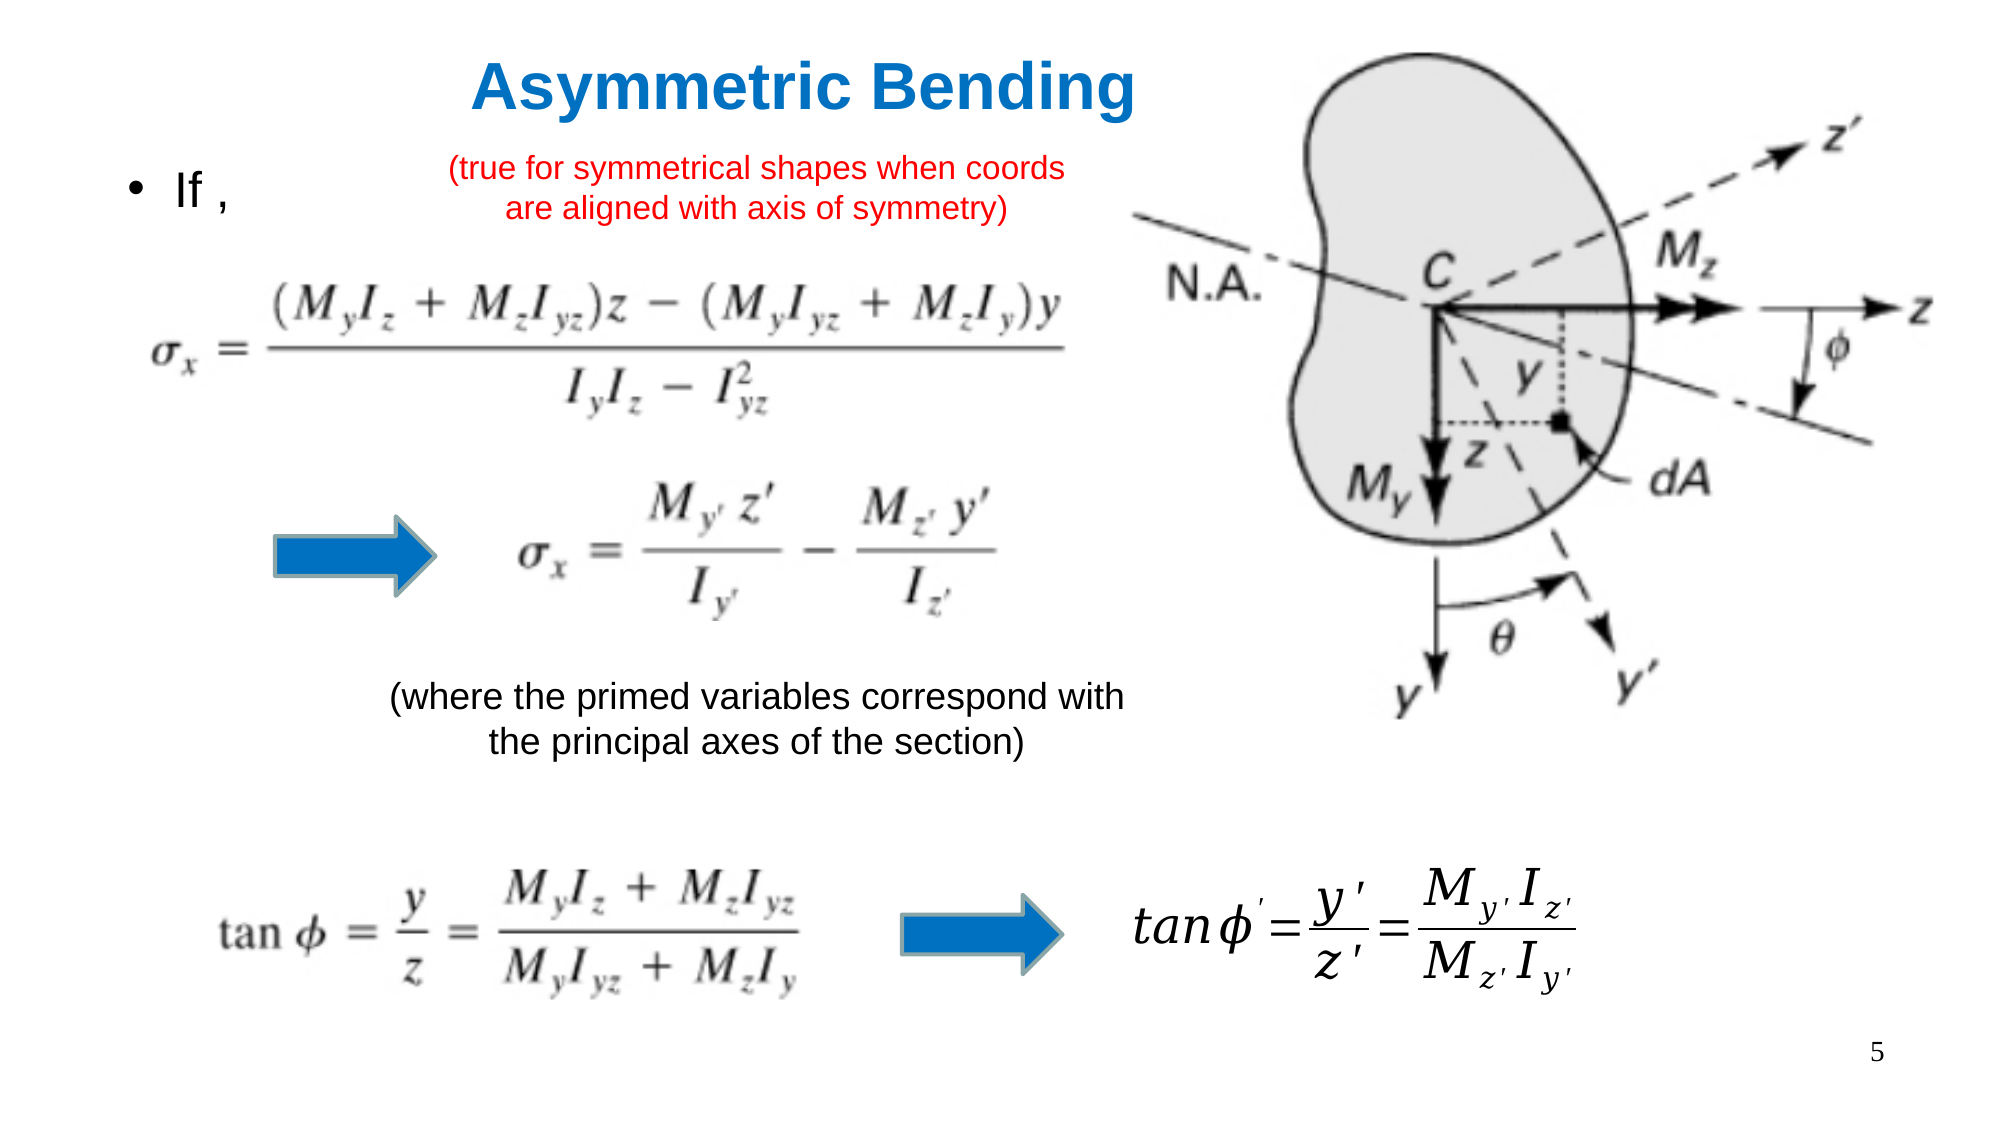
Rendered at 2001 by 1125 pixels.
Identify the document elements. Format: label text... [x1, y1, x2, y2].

text_box (where the primed variables correspond with the principal axes of the section) [369, 664, 1145, 769]
text_box (true for symmetrical shapes when coords are aligned with axis of symmetry) [425, 138, 1073, 234]
text_box [272, 514, 438, 598]
picture [205, 858, 810, 1011]
picture [137, 37, 1956, 731]
picture [506, 469, 1011, 621]
text_box [899, 892, 1065, 977]
slide_number 5 [1433, 1024, 1901, 1103]
text_box Asymmetric Bending [321, 26, 1288, 139]
